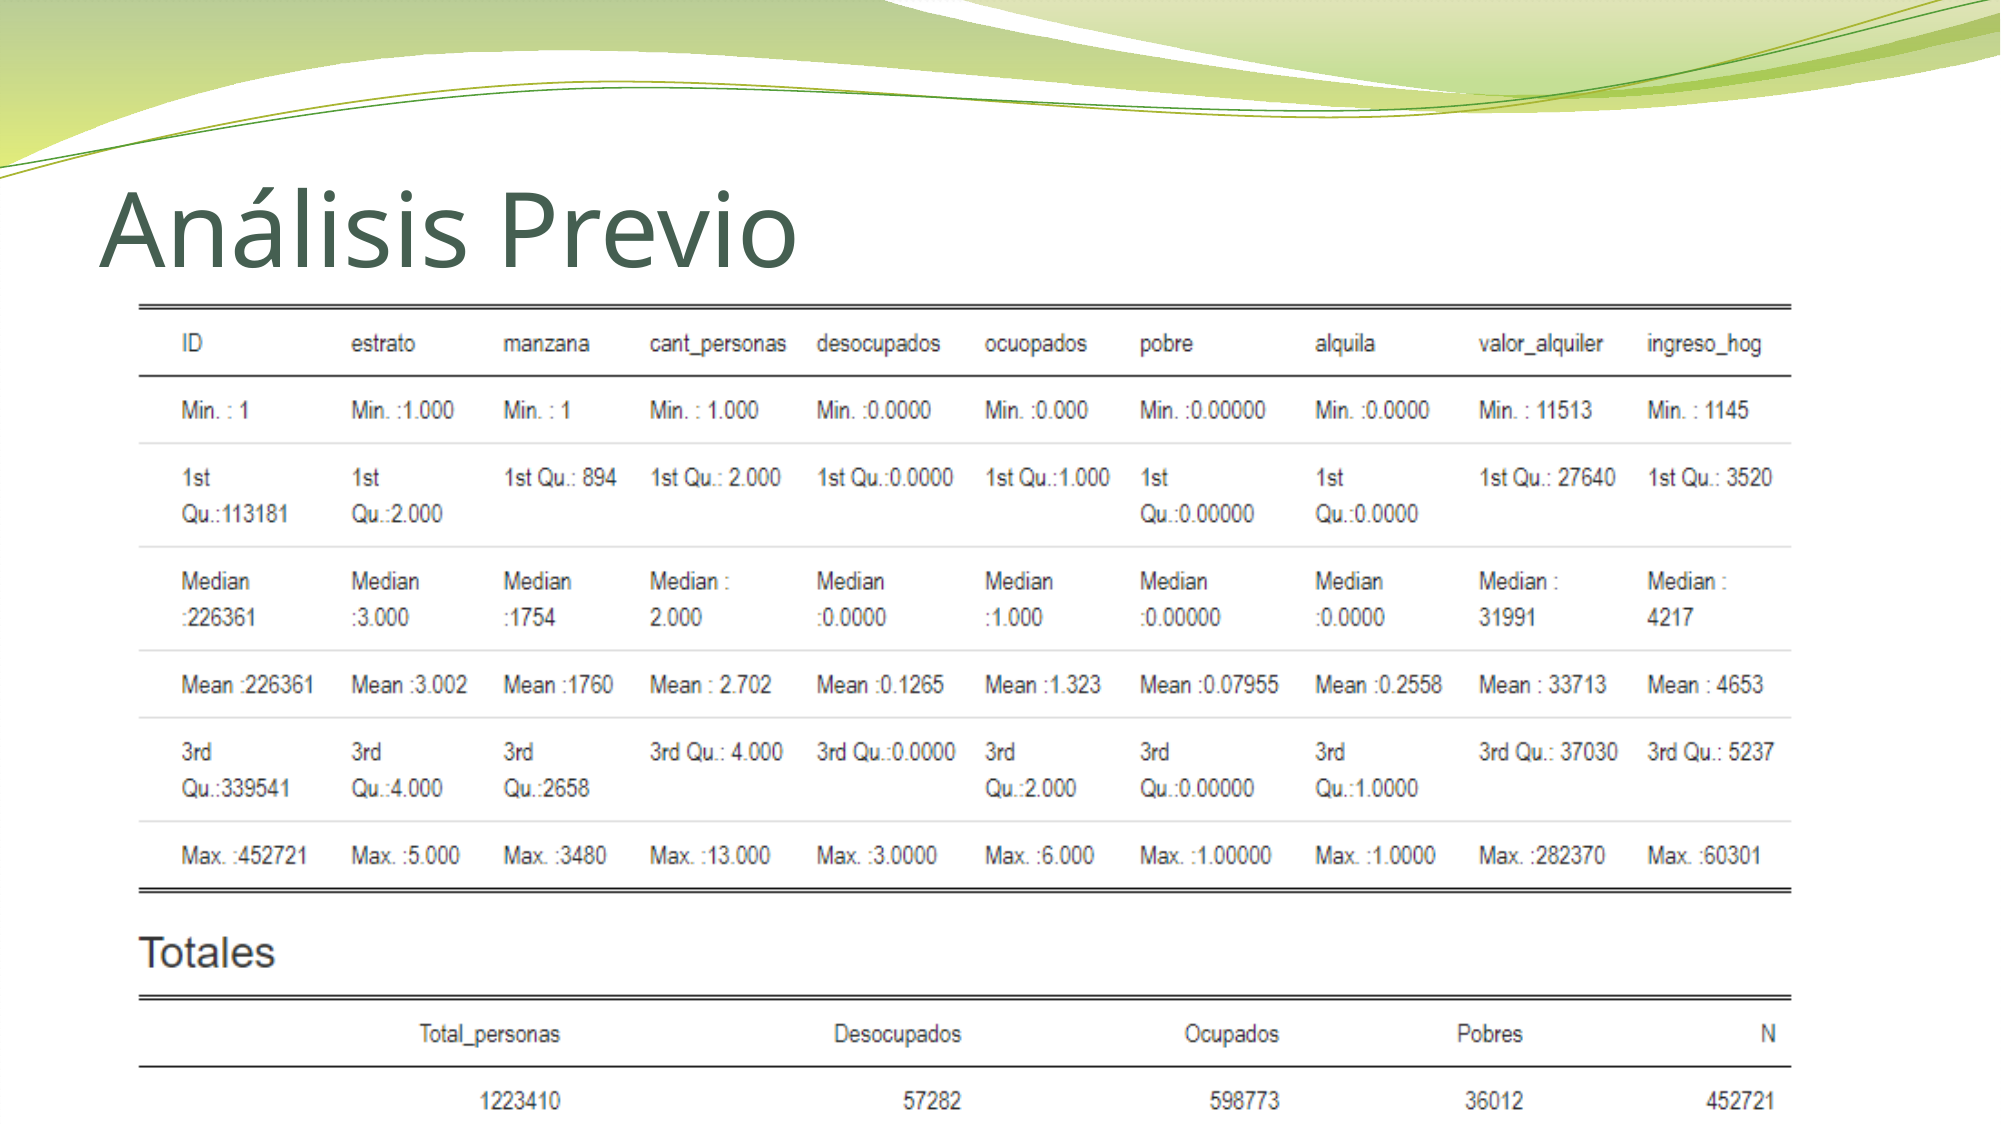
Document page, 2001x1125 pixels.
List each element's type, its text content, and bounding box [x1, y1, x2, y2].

title Análisis Previo [99, 102, 1900, 291]
picture [82, 290, 1828, 1125]
